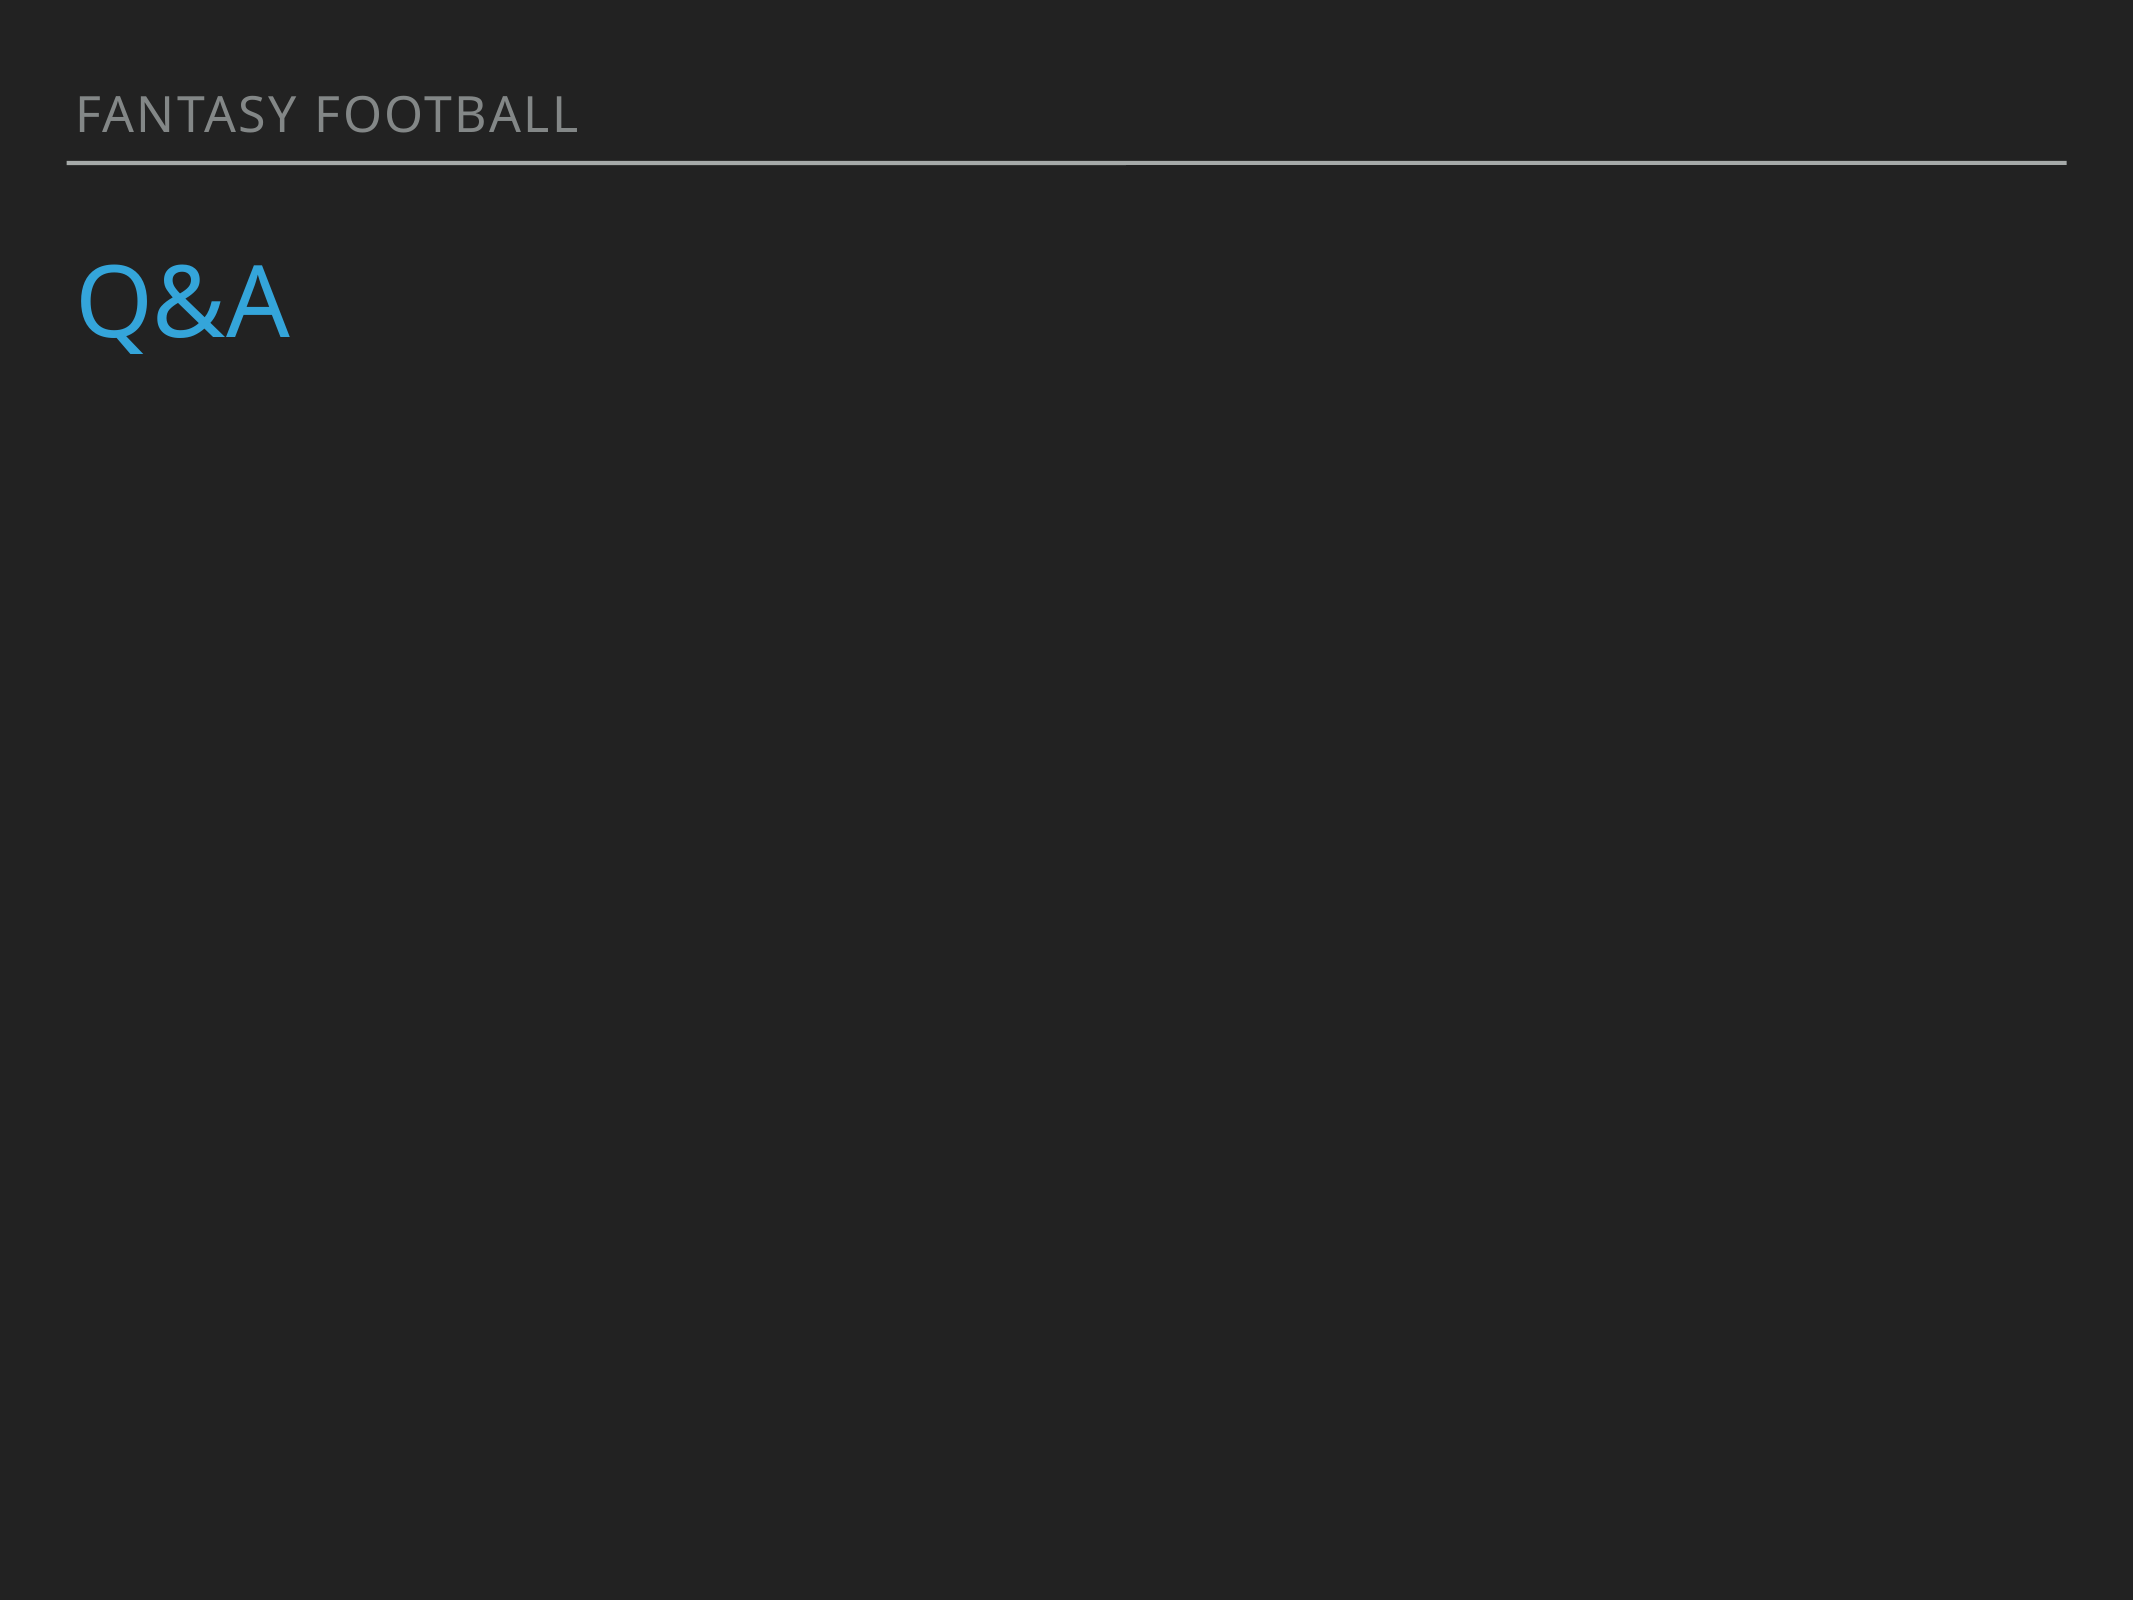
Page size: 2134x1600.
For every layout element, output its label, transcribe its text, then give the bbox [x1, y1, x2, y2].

title q&A [66, 251, 2068, 372]
list Fantasy football [66, 74, 1901, 151]
